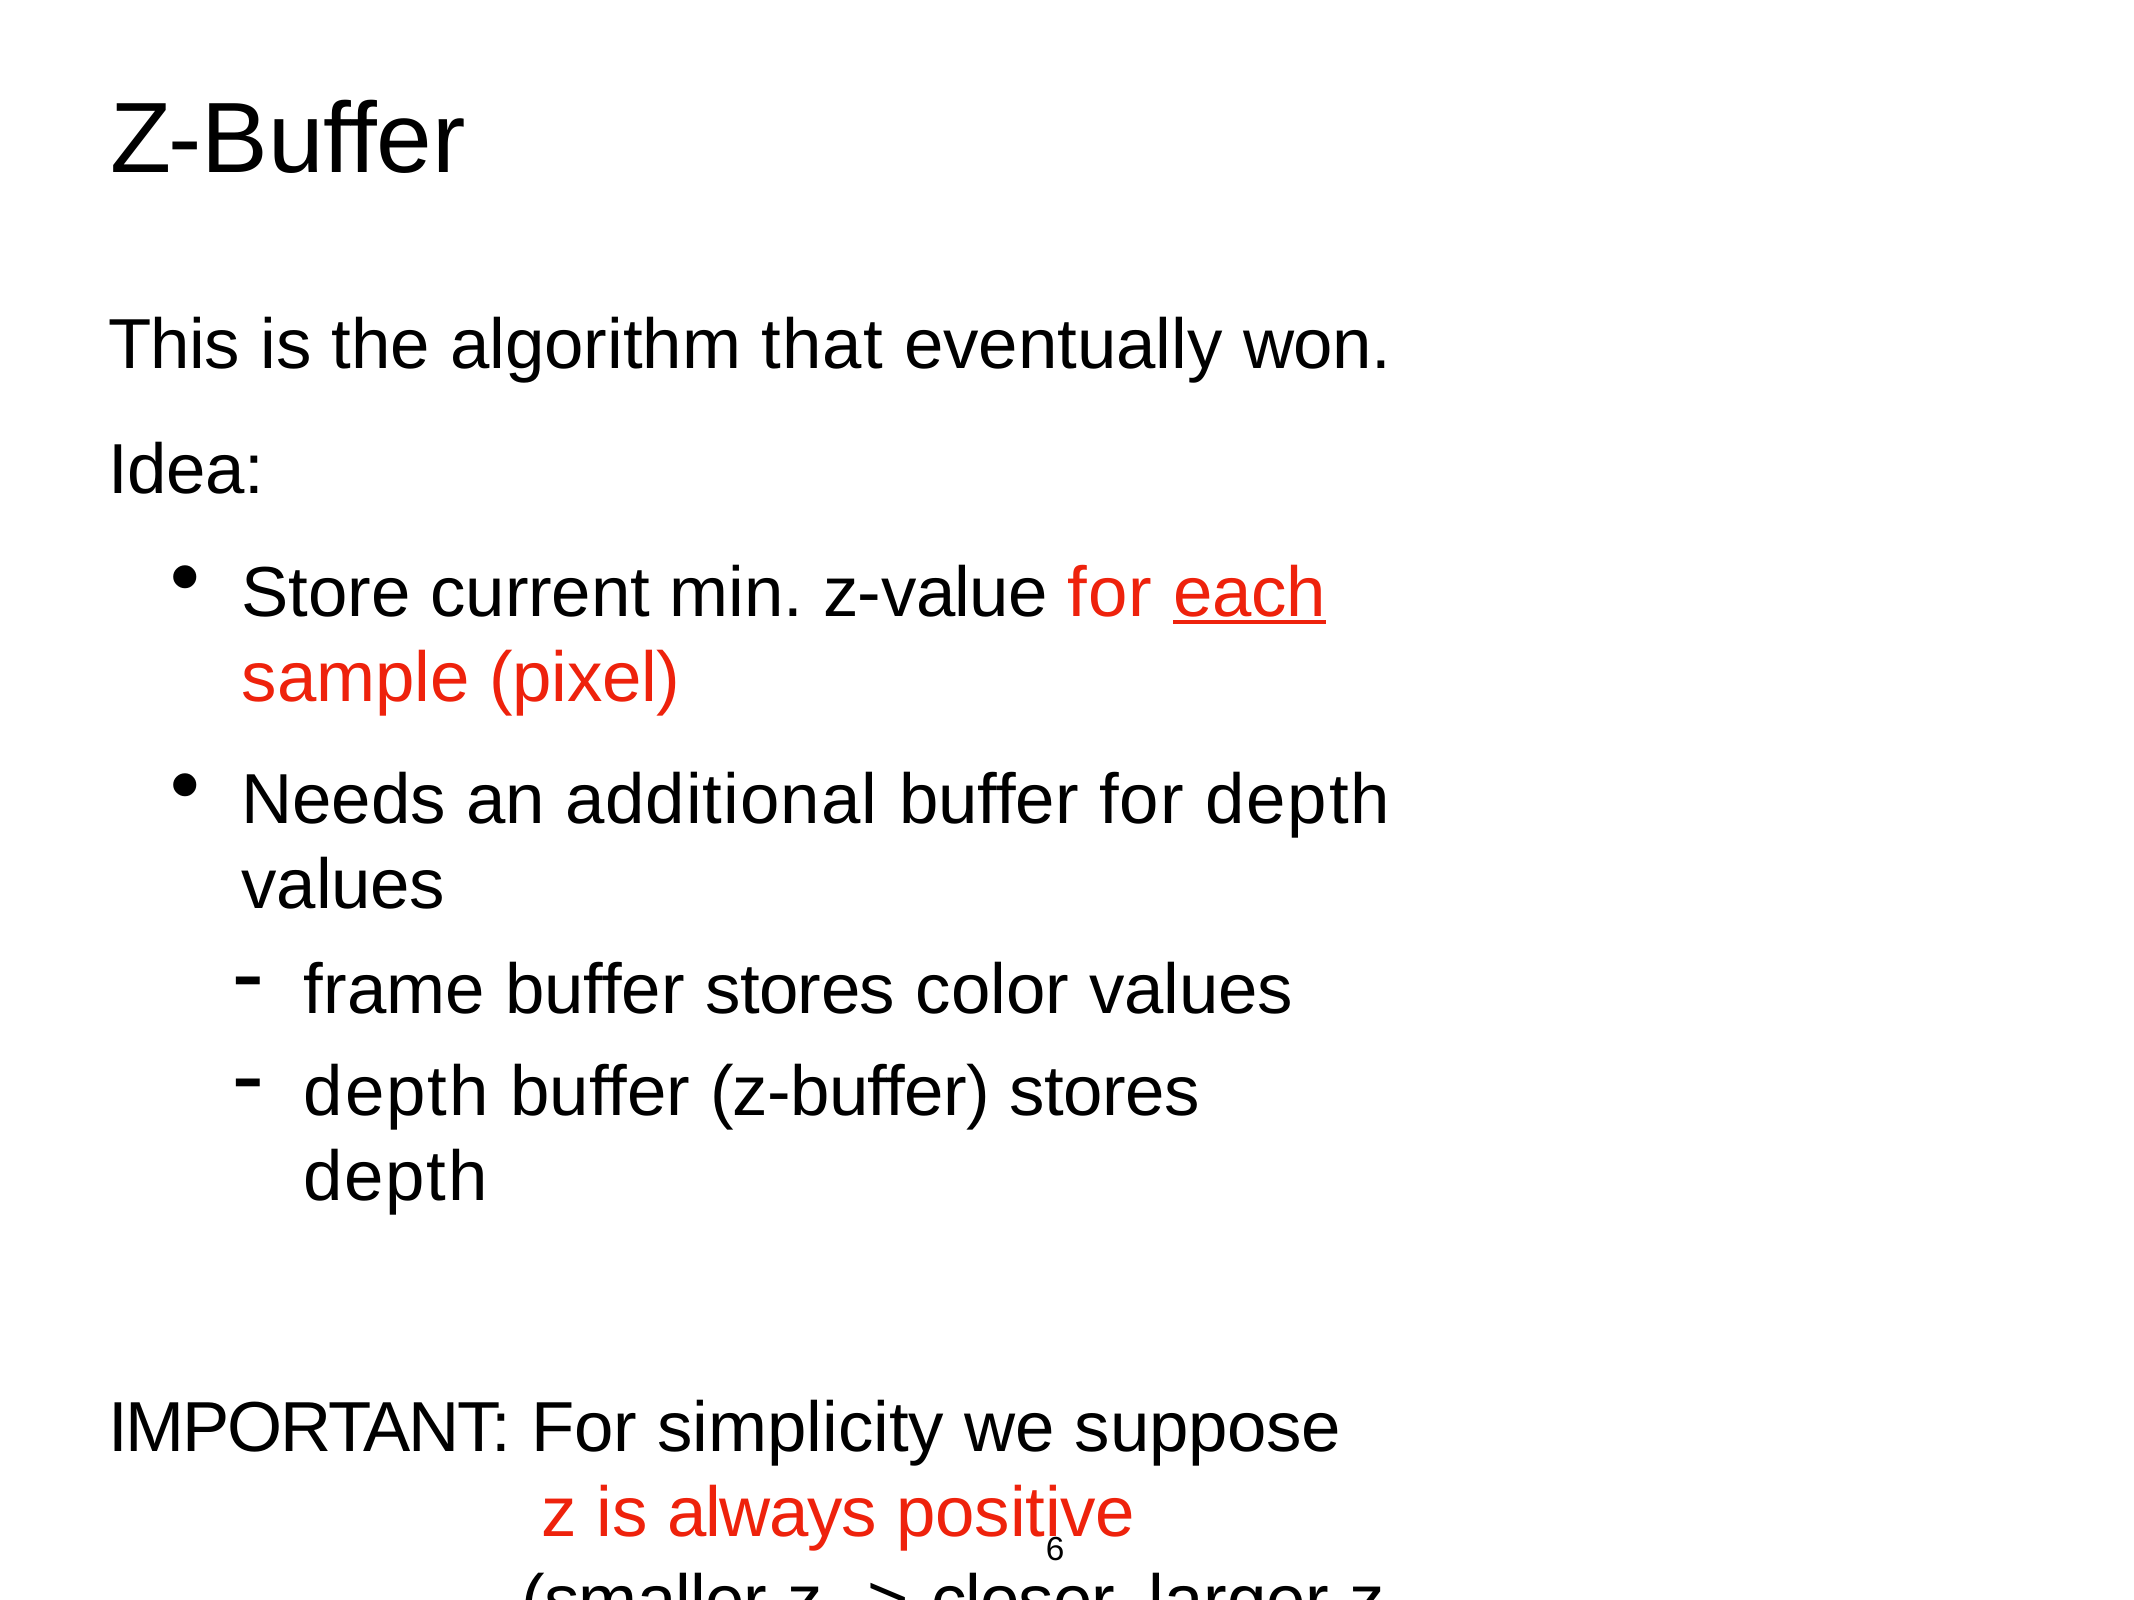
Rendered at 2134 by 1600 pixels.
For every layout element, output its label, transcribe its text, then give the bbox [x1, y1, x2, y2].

text_box This is the algorithm that eventually won. Idea: Store current min. z-value for each sample (pixel) Needs an additional buffer for depth values frame buffer stores color values depth buffer (z-buffer) stores depth IMPORTANT: For simplicity we suppose z is always positive (smaller z -> closer, larger z -> further) [106, 255, 1778, 1600]
title Z-Buffer [108, 70, 467, 255]
